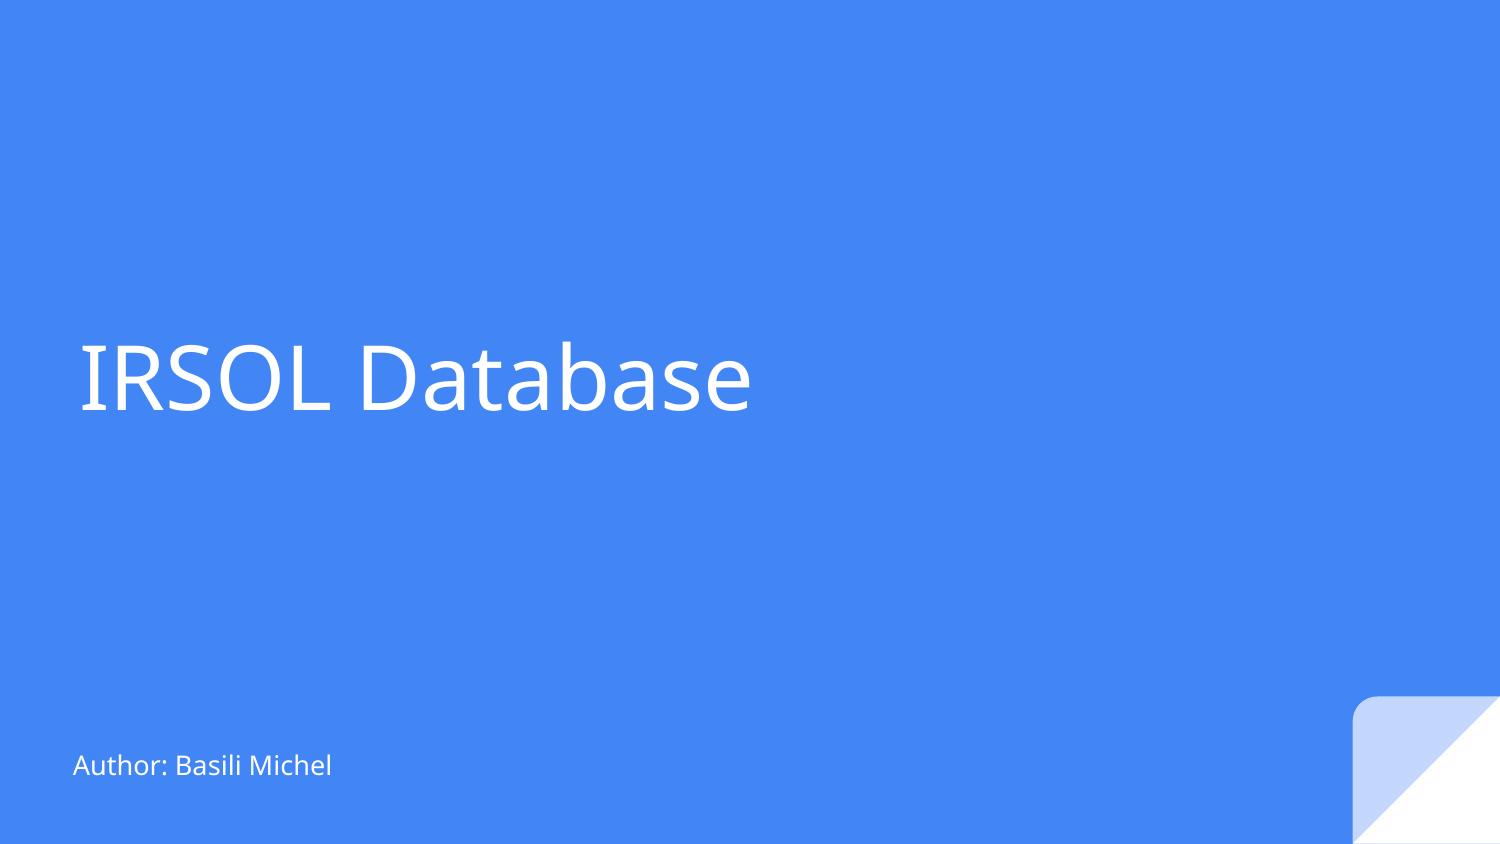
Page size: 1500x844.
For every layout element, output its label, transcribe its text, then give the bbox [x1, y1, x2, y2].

subtitle Author: Basili Michel [57, 733, 1407, 805]
title IRSOL Database [64, 298, 1413, 452]
